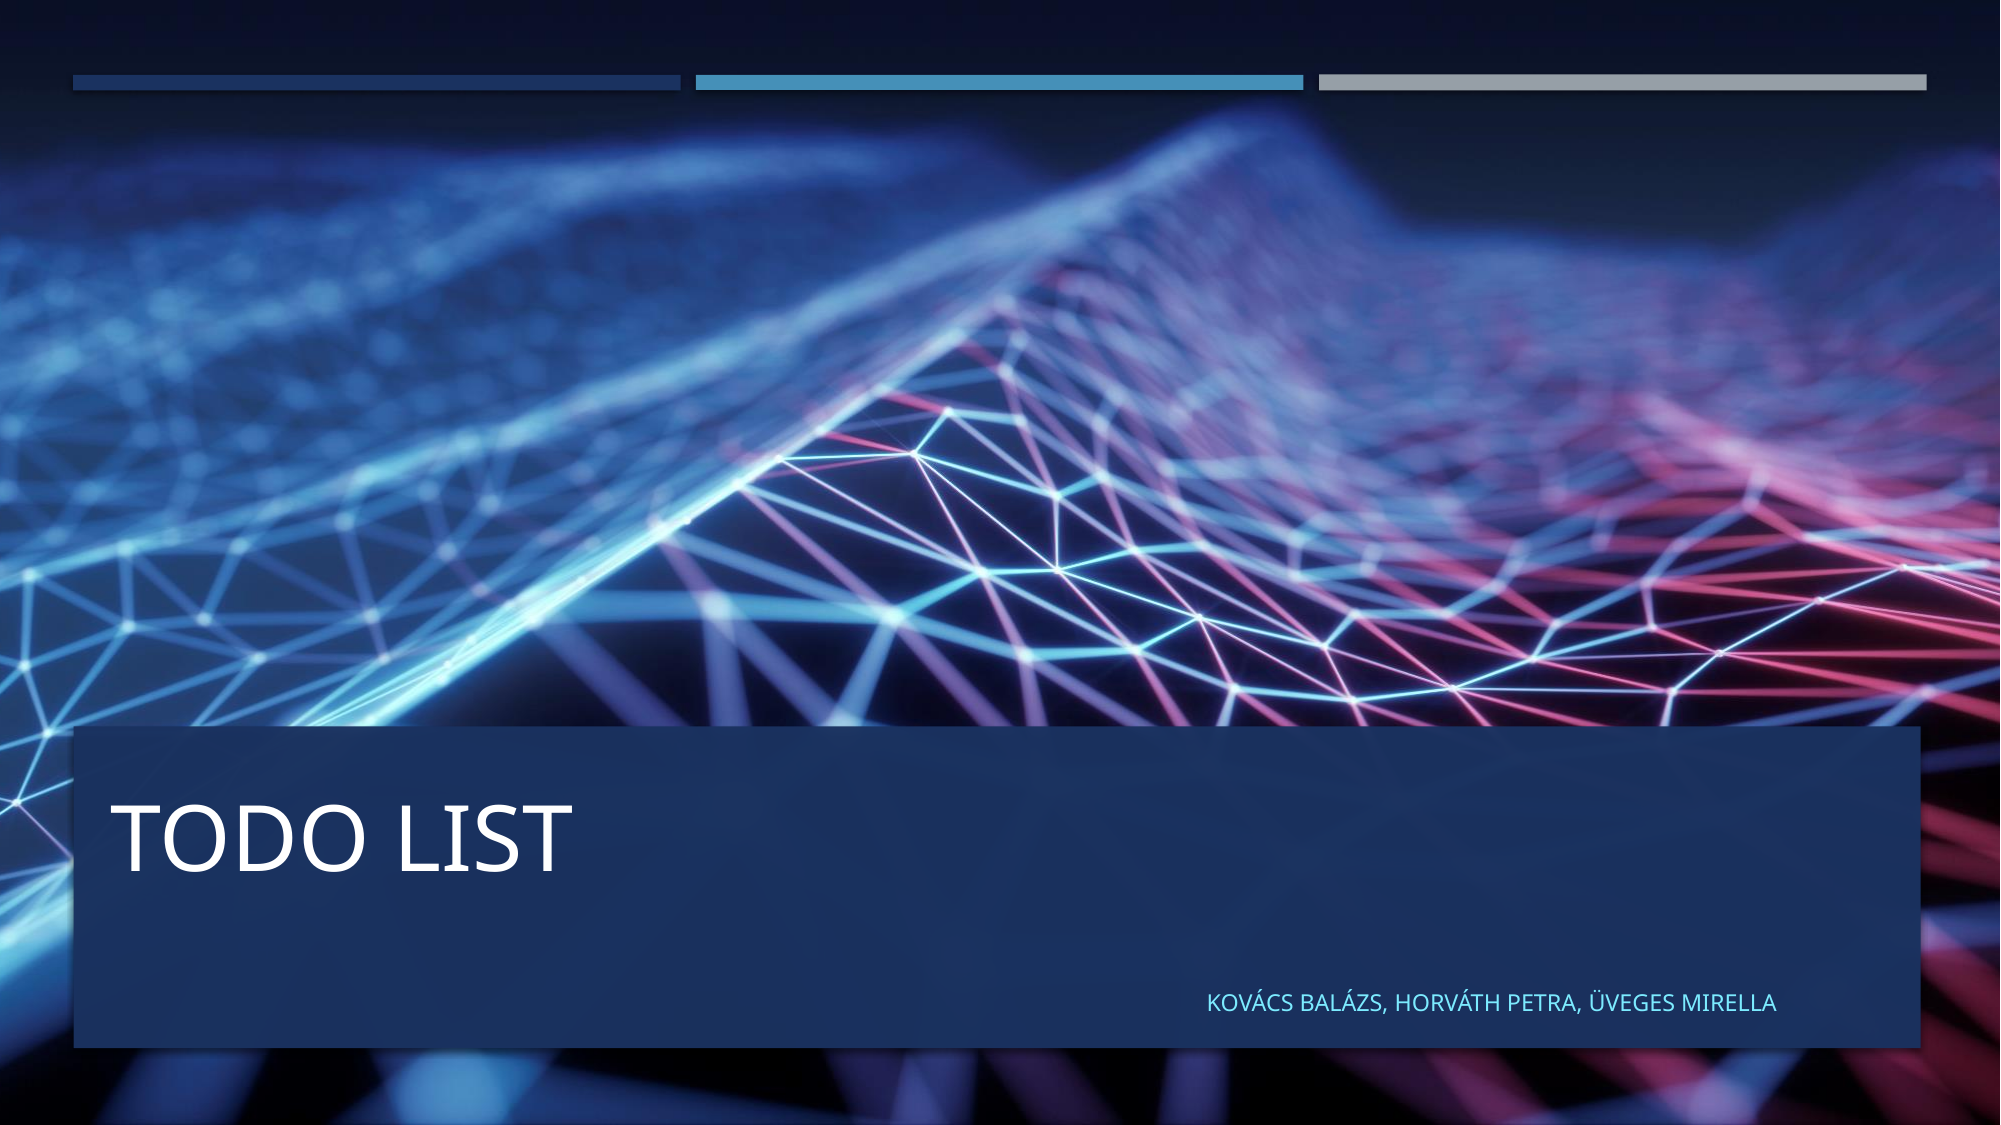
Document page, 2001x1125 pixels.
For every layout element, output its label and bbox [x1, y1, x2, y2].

picture [0, 0, 2000, 1125]
text_box [72, 73, 1928, 92]
